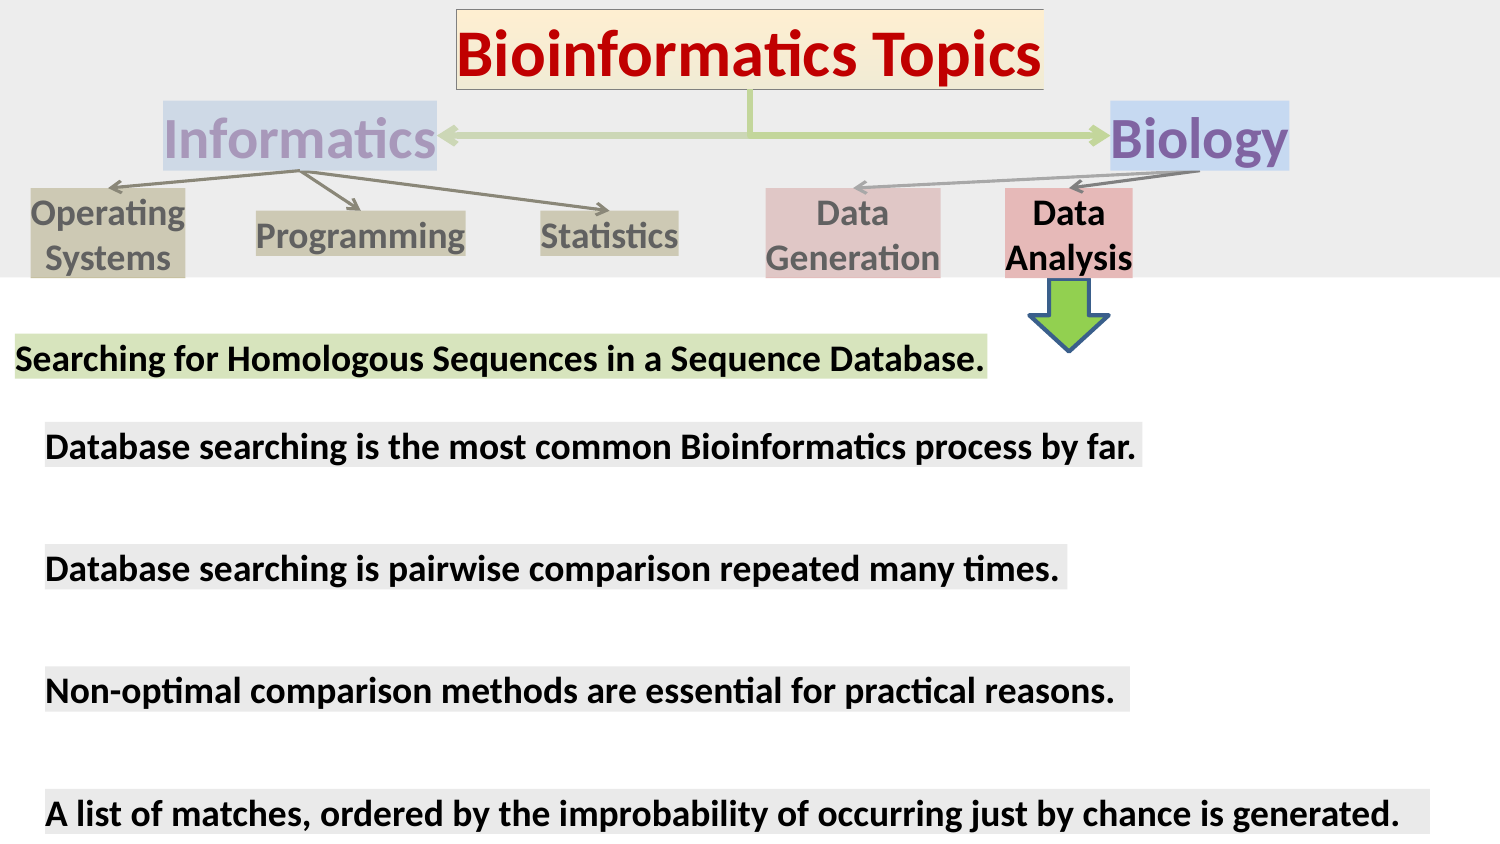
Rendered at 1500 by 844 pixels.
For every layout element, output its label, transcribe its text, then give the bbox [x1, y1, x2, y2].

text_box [1068, 170, 1201, 189]
text_box Non-optimal comparison methods are essential for practical reasons. [45, 666, 1130, 712]
text_box [959, 0, 1500, 280]
text_box Database searching is the most common Bioinformatics process by far. [44, 421, 1143, 467]
text_box [0, 0, 901, 280]
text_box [852, 170, 901, 189]
text_box Bioinformatics Topics [959, 9, 1044, 90]
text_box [959, 170, 1067, 189]
text_box Data Analysis [1005, 197, 1133, 279]
text_box A list of matches, ordered by the improbability of occurring just by chance is generated. [45, 788, 1430, 834]
text_box Biology [1110, 100, 1290, 171]
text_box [362, 170, 566, 211]
text_box Bioinformatics Topics [456, 9, 566, 90]
text_box Searching for Homologous Sequences in a Sequence Database. [14, 333, 988, 379]
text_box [571, 0, 618, 270]
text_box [107, 170, 301, 189]
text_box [299, 170, 362, 211]
text_box Database searching is pairwise comparison repeated many times. [44, 544, 1068, 590]
text_box [1027, 279, 1111, 354]
text_box Bioinformatics Topics [622, 9, 901, 90]
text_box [906, 0, 953, 293]
